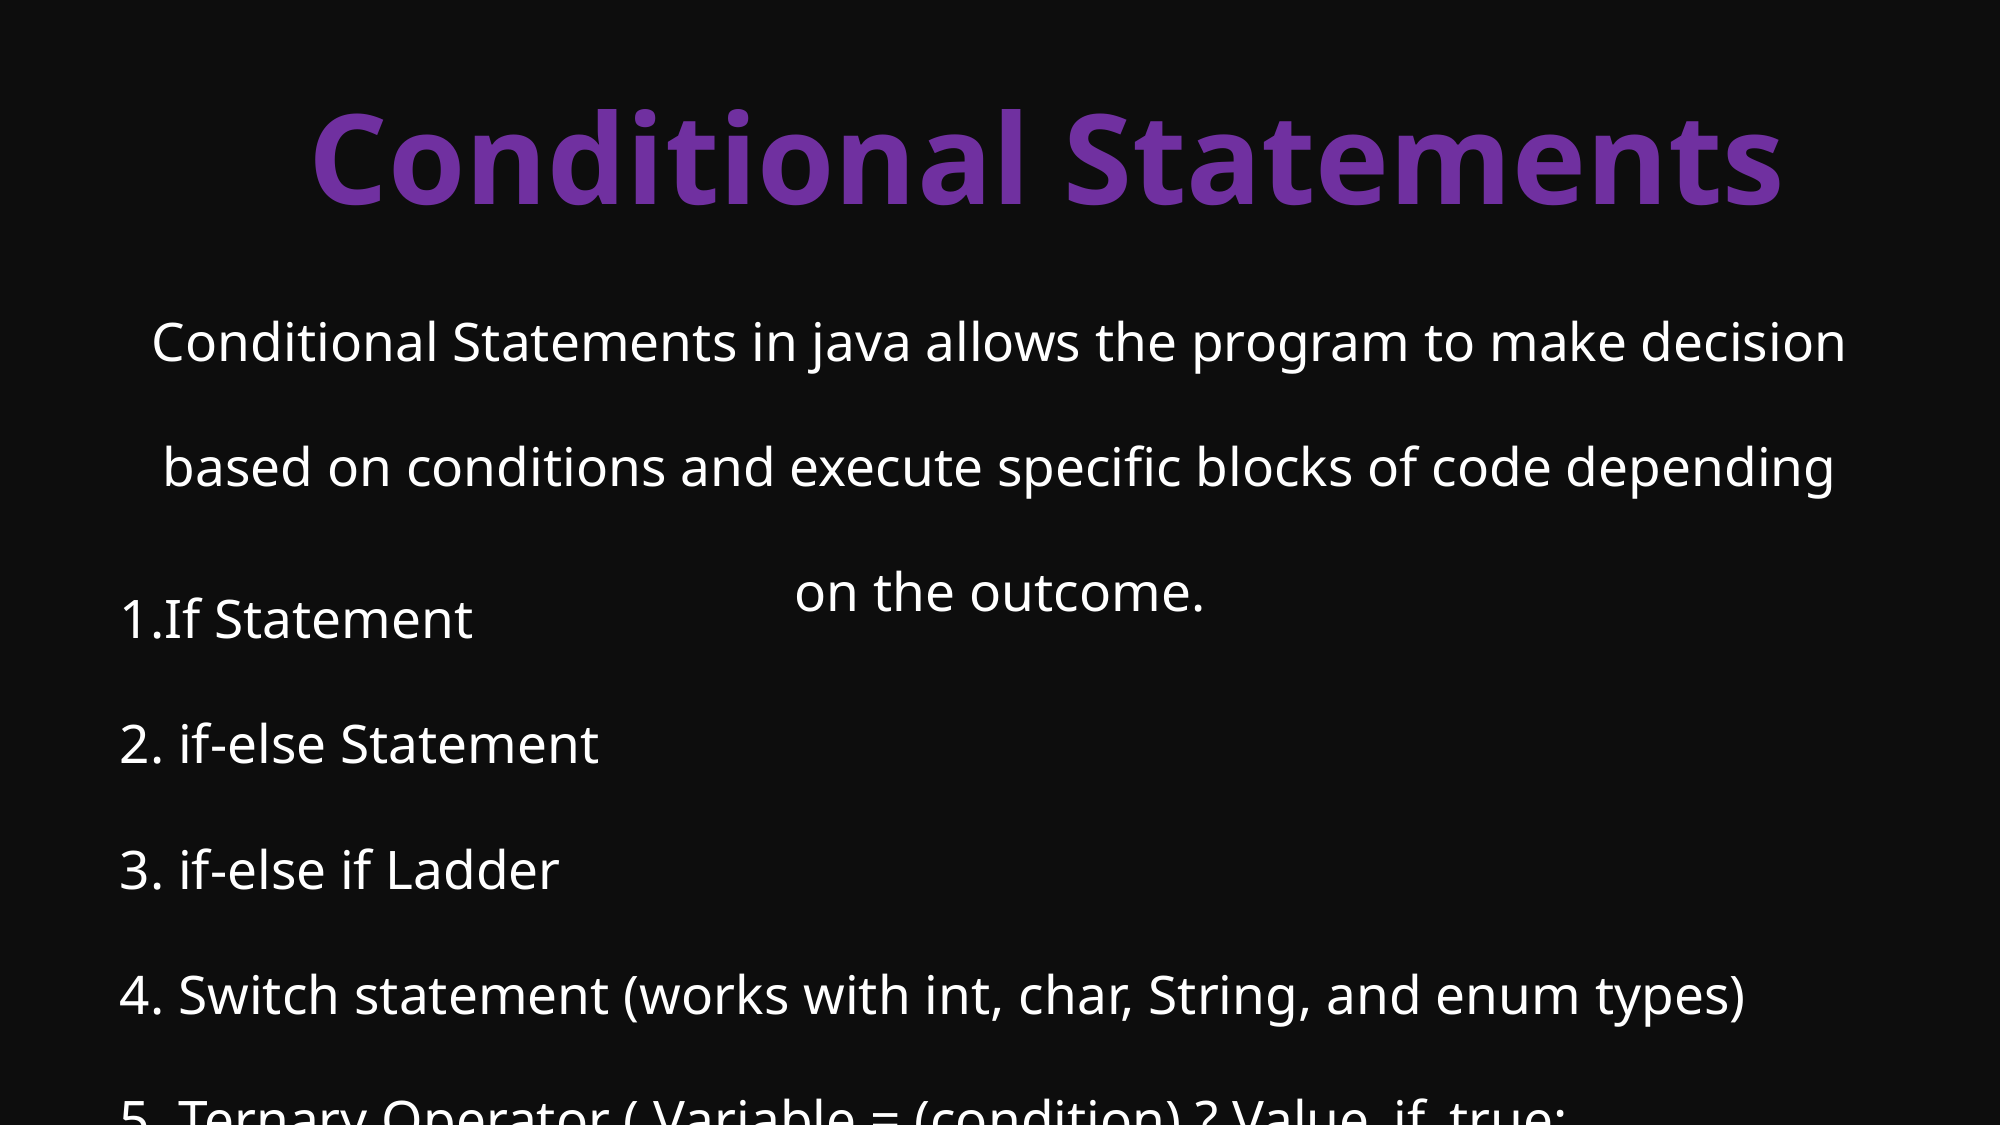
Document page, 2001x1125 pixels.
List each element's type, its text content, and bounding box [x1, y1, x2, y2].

text_box Conditional Statements in java allows the program to make decision based on conditions and execute specific blocks of code depending on the outcome. [132, 239, 1868, 516]
text_box 1.If Statement 2. if-else Statement 3. if-else if Ladder 4. Switch statement (works with int, char, String, and enum types) 5. Ternary Operator ( Variable = (condition) ? Value_if_true: value_if_false;) [105, 516, 1945, 1125]
text_box Conditional Statements [180, 72, 1915, 238]
